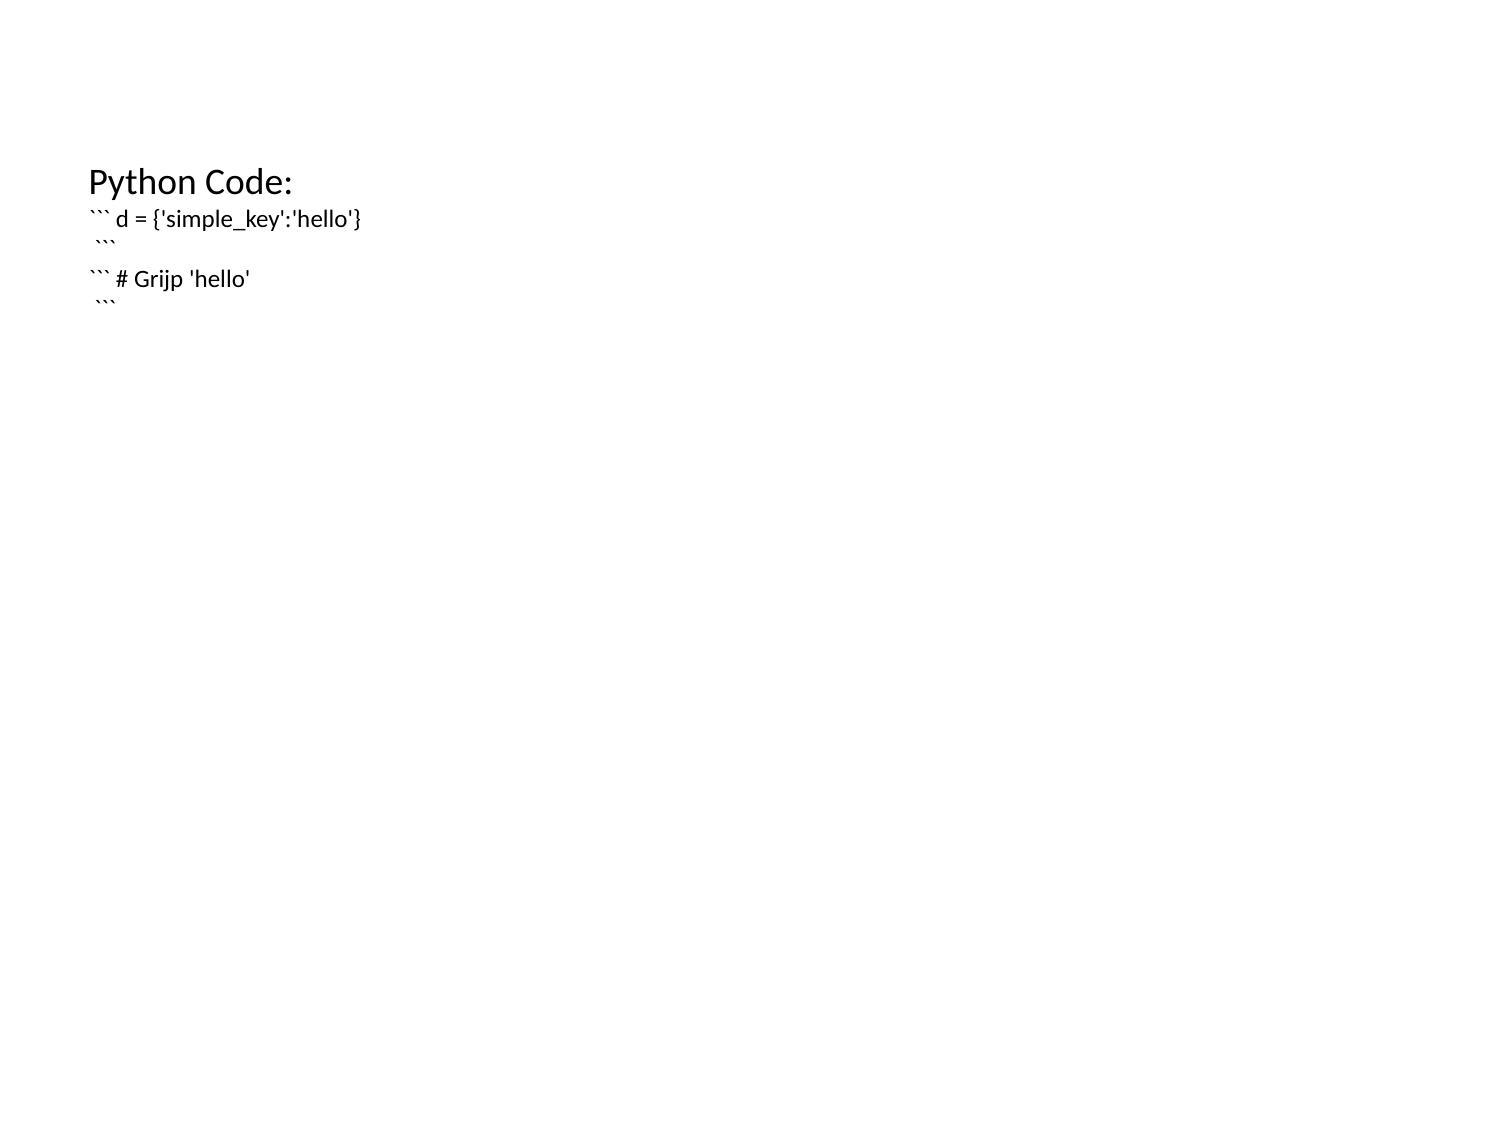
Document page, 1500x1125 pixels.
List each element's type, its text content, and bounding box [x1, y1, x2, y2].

text_box Python Code: ``` d = {'simple_key':'hello'} ``` ``` # Grijp 'hello' ``` [73, 149, 377, 360]
